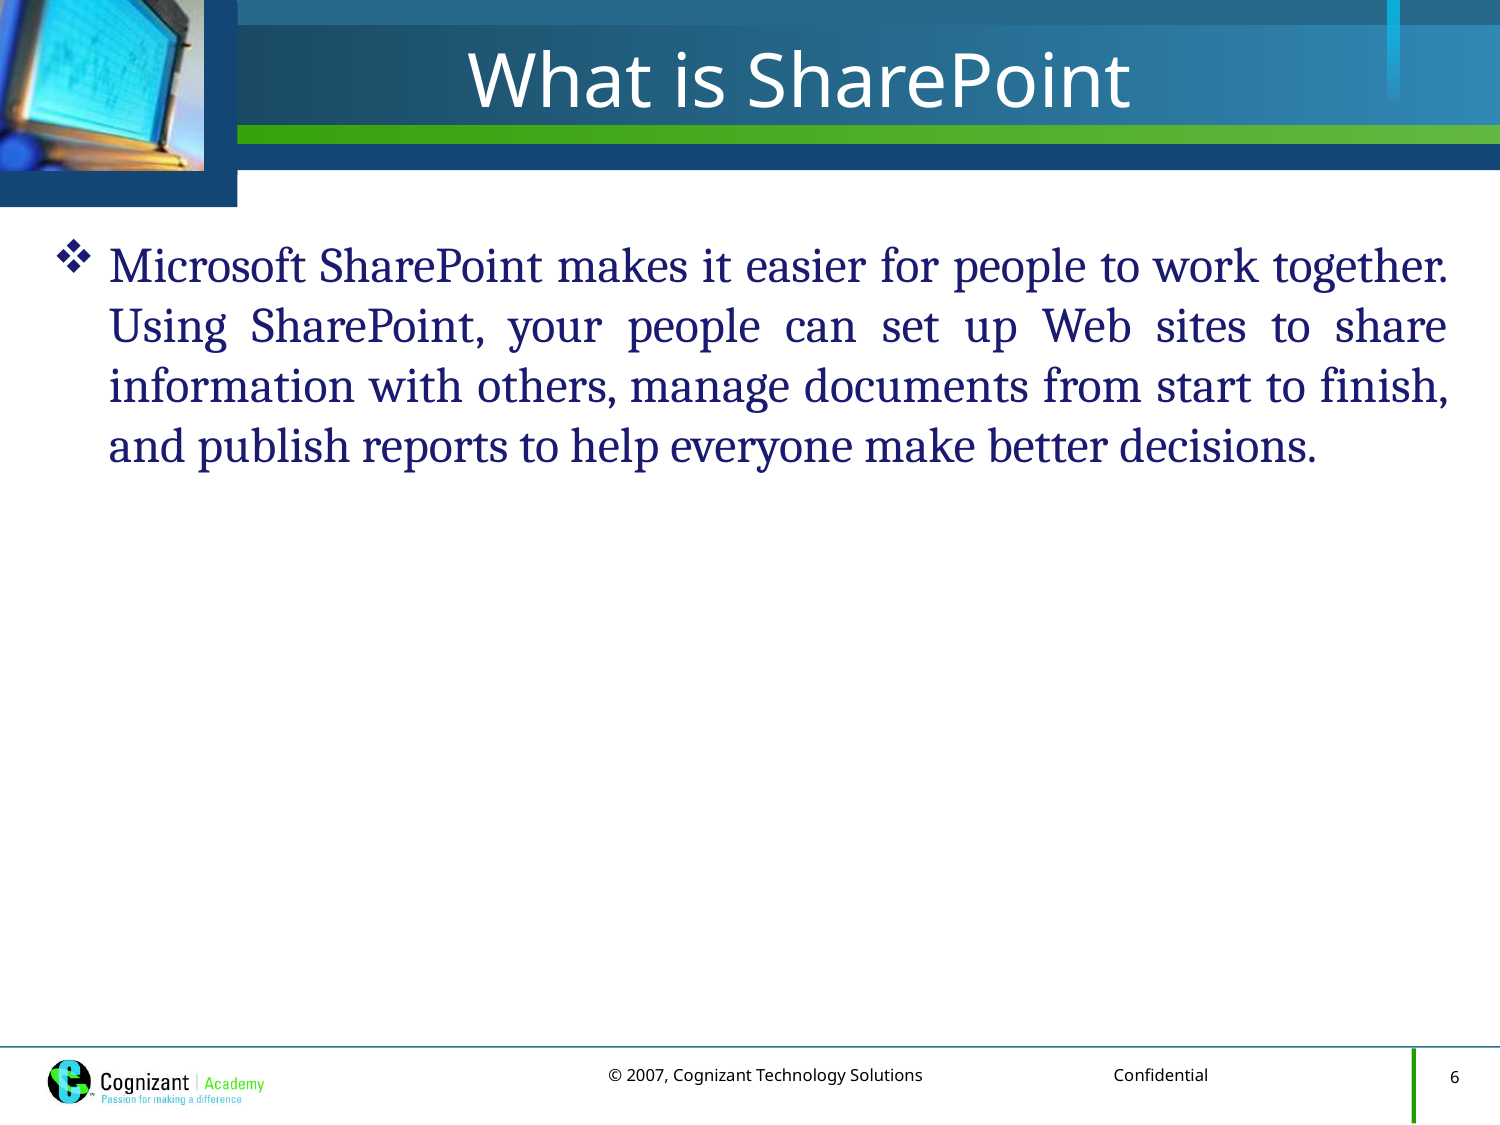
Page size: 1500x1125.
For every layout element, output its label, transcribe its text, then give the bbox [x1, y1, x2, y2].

list Microsoft SharePoint makes it easier for people to work together. Using SharePoint, your people can set up Web sites to share information with others, manage documents from start to finish, and publish reports to help everyone make better decisions. [37, 224, 1463, 1037]
picture [35, 1050, 275, 1119]
title What is SharePoint [237, 33, 1363, 122]
slide_number 6 [1418, 1058, 1492, 1112]
picture [0, 0, 204, 171]
